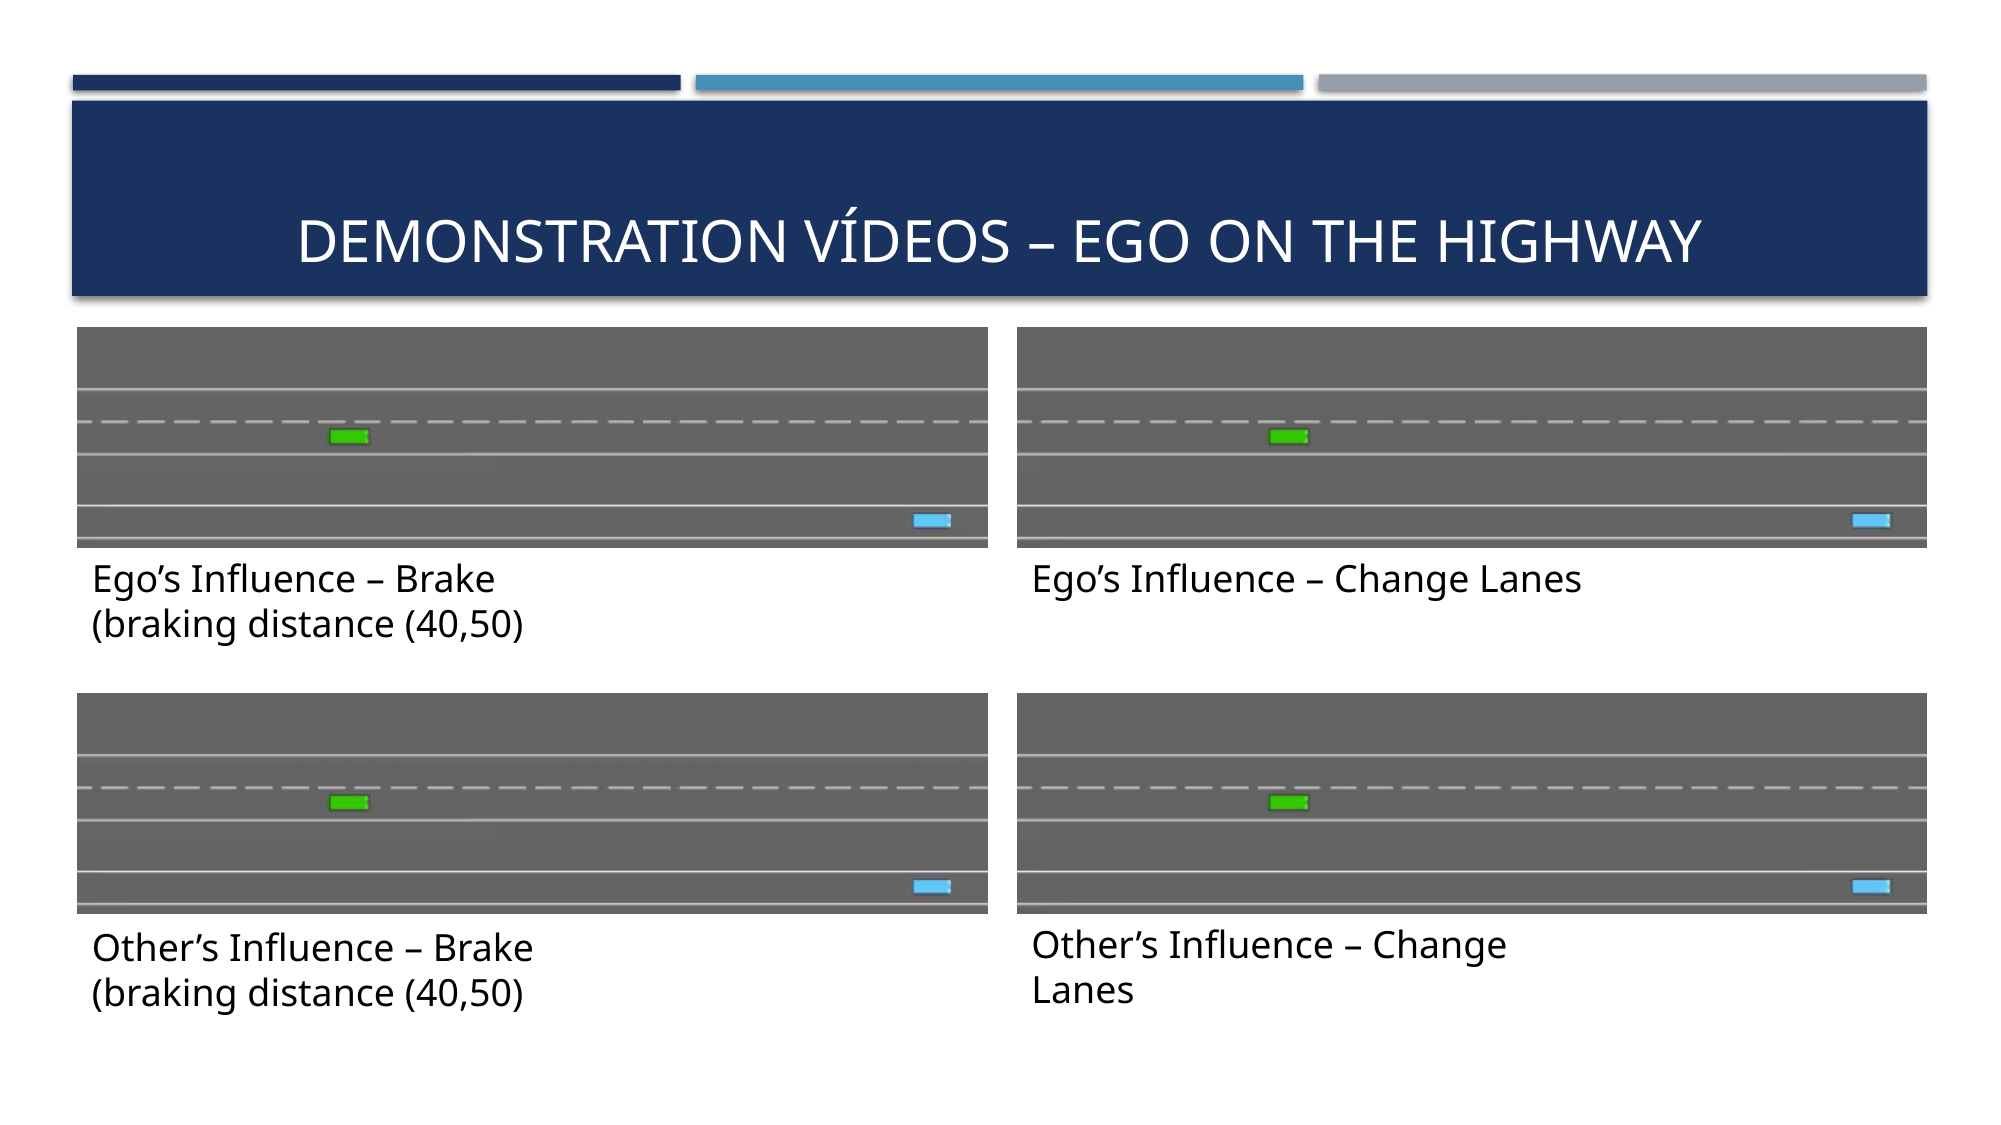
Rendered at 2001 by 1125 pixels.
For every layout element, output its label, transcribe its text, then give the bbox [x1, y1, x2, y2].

text_box Ego’s Influence – Change Lanes [1016, 557, 1757, 608]
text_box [76, 326, 989, 549]
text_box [76, 692, 989, 915]
text_box Other’s Influence – Brake (braking distance (40,50) [77, 924, 662, 1022]
title Demonstration vídeos – Ego On the Highway [95, 115, 1905, 282]
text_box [1016, 326, 1929, 549]
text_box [1016, 692, 1929, 915]
text_box Other’s Influence – Change Lanes [1016, 923, 1602, 1019]
text_box Ego’s Influence – Brake (braking distance (40,50) [77, 558, 662, 653]
